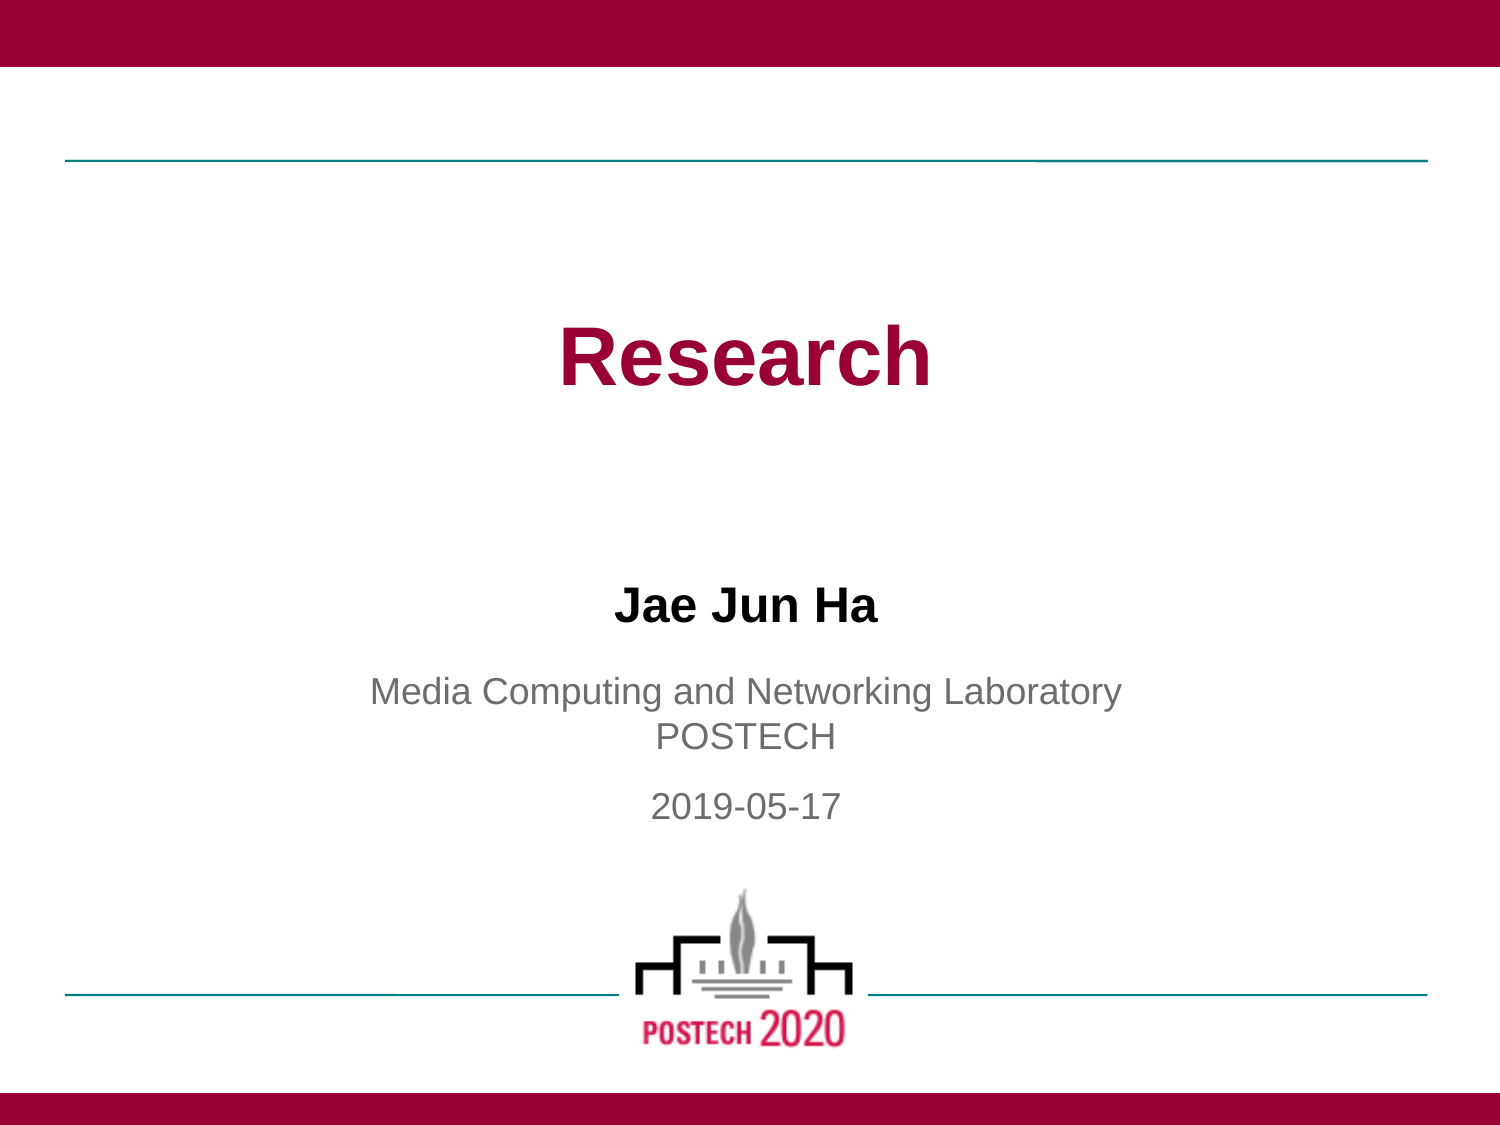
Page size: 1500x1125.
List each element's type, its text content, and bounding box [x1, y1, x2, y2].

picture [619, 887, 868, 1054]
title Research Jae Jun Ha Media Computing and Networking Laboratory POSTECH 2019-05-17 [64, 443, 1428, 686]
